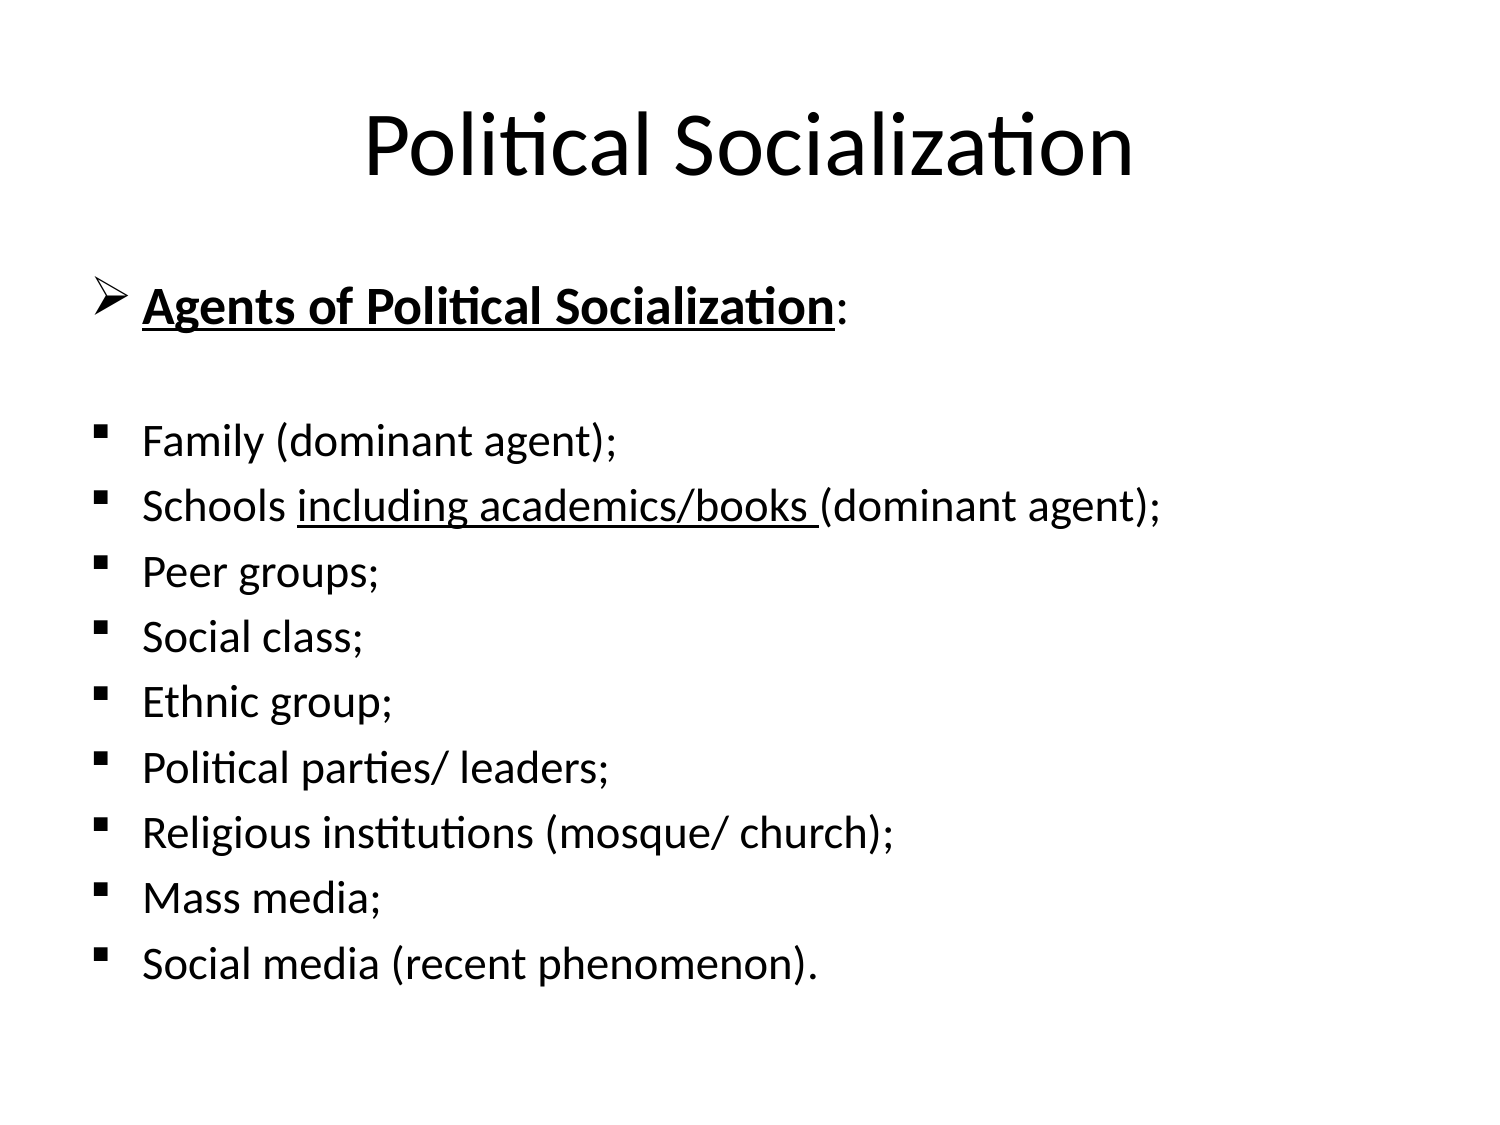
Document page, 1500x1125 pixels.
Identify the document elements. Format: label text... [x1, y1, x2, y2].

list Agents of Political Socialization: Family (dominant agent); Schools including academics/books (dominant agent); Peer groups; Social class; Ethnic group; Political parties/ leaders; Religious institutions (mosque/ church); Mass media; Social media (recent phenomenon). [75, 262, 1425, 1005]
title Political Socialization [75, 45, 1425, 233]
